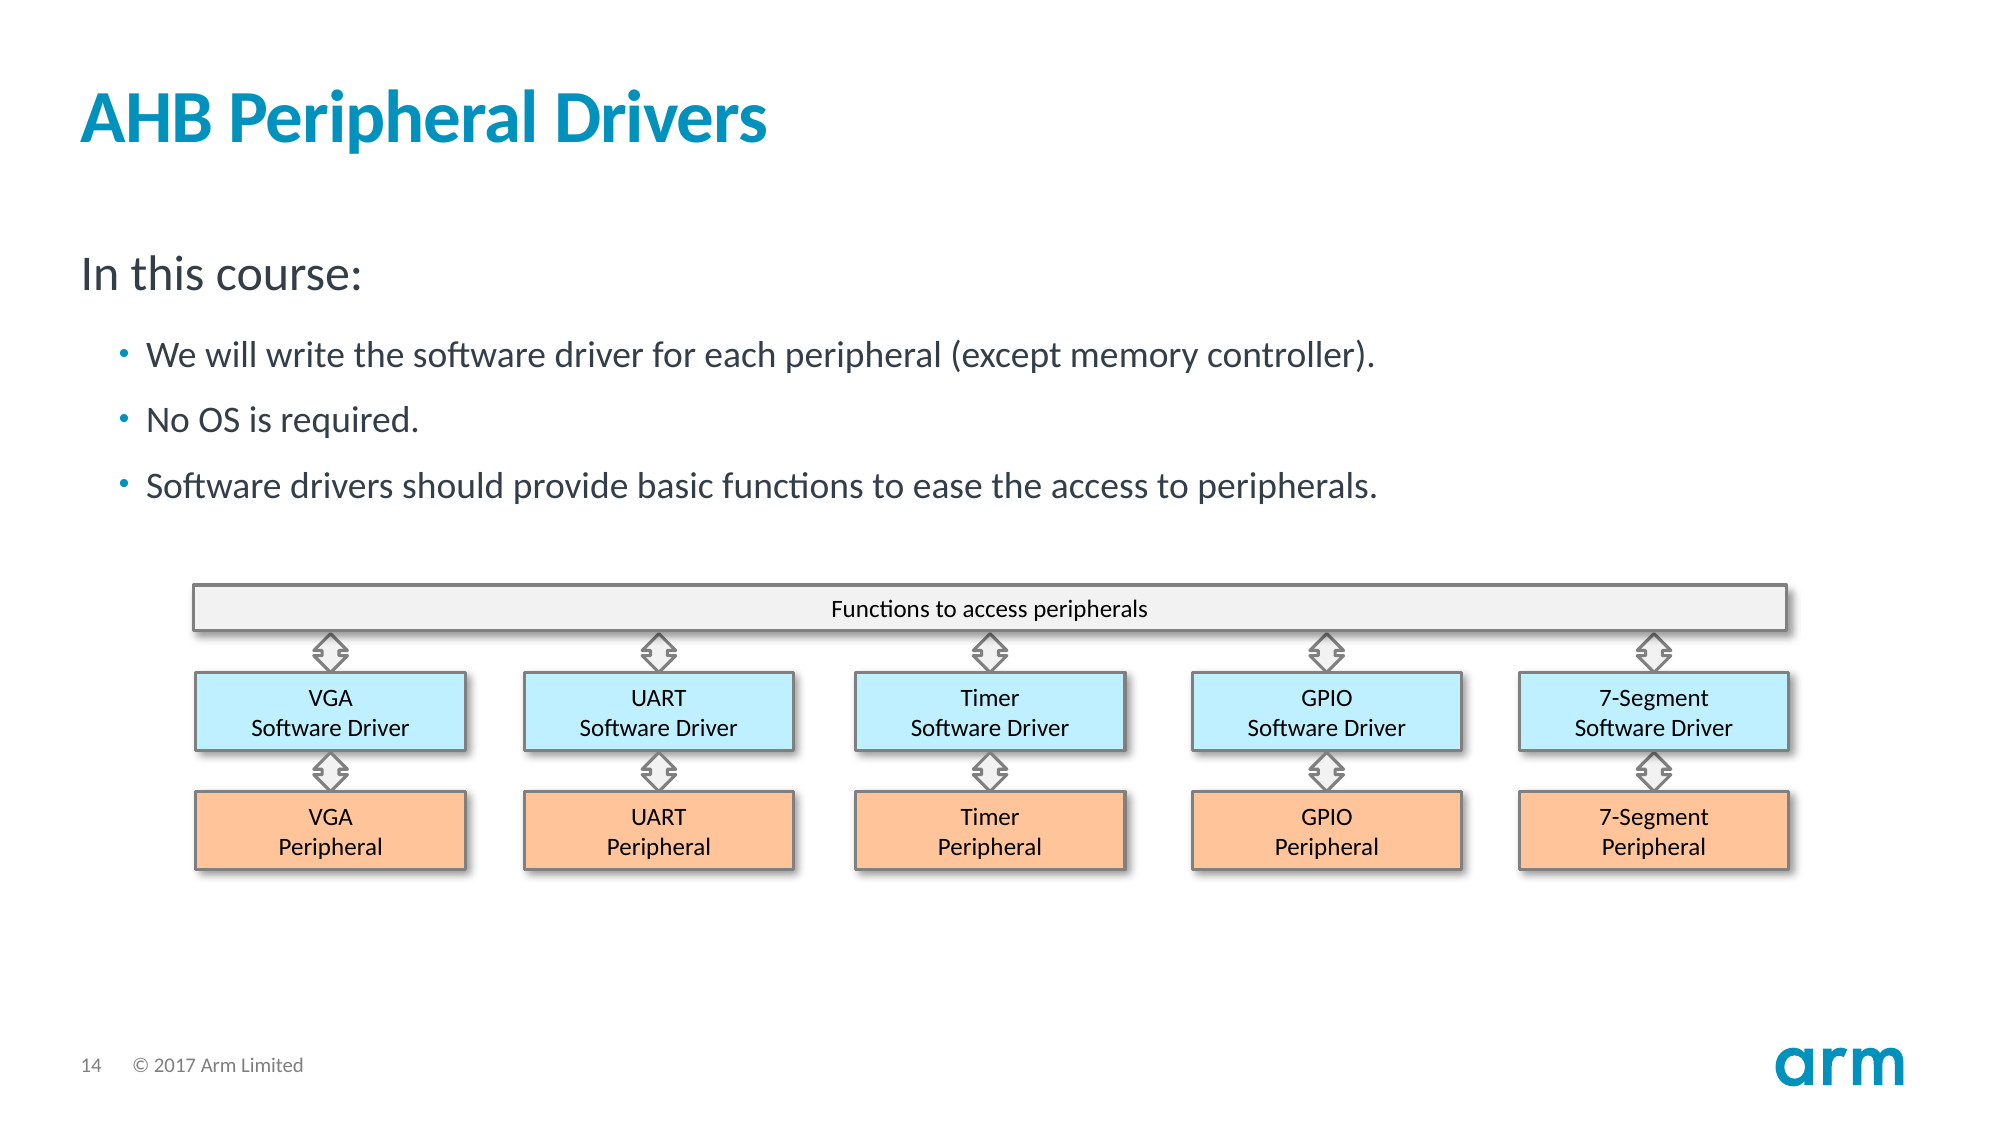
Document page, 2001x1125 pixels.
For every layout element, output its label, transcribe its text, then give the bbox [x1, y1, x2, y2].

text_box [1637, 761, 1671, 792]
text_box [1309, 752, 1344, 792]
text_box Timer Software Driver [855, 672, 1125, 751]
text_box Timer Peripheral [855, 791, 1125, 870]
text_box UART Peripheral [524, 791, 794, 870]
text_box Functions to access peripherals [193, 585, 1787, 631]
list In this course: We will write the software driver for each peripheral (except memory controller). No OS is required. Software drivers should provide basic functions to ease the access to peripherals. [80, 247, 1915, 918]
text_box [642, 752, 676, 792]
text_box [313, 642, 348, 673]
text_box 7-Segment Peripheral [1519, 791, 1789, 870]
text_box [1309, 642, 1344, 673]
title AHB Peripheral Drivers [80, 48, 1915, 158]
text_box 7-Segment Software Driver [1519, 672, 1789, 751]
text_box [973, 642, 1007, 673]
text_box VGA Software Driver [195, 672, 466, 751]
text_box UART Software Driver [524, 672, 794, 751]
text_box [313, 752, 348, 792]
text_box VGA Peripheral [195, 791, 466, 870]
text_box [1637, 642, 1671, 673]
text_box [973, 752, 1007, 792]
text_box GPIO Peripheral [1192, 791, 1462, 870]
text_box GPIO Software Driver [1192, 672, 1462, 751]
text_box [642, 642, 676, 673]
